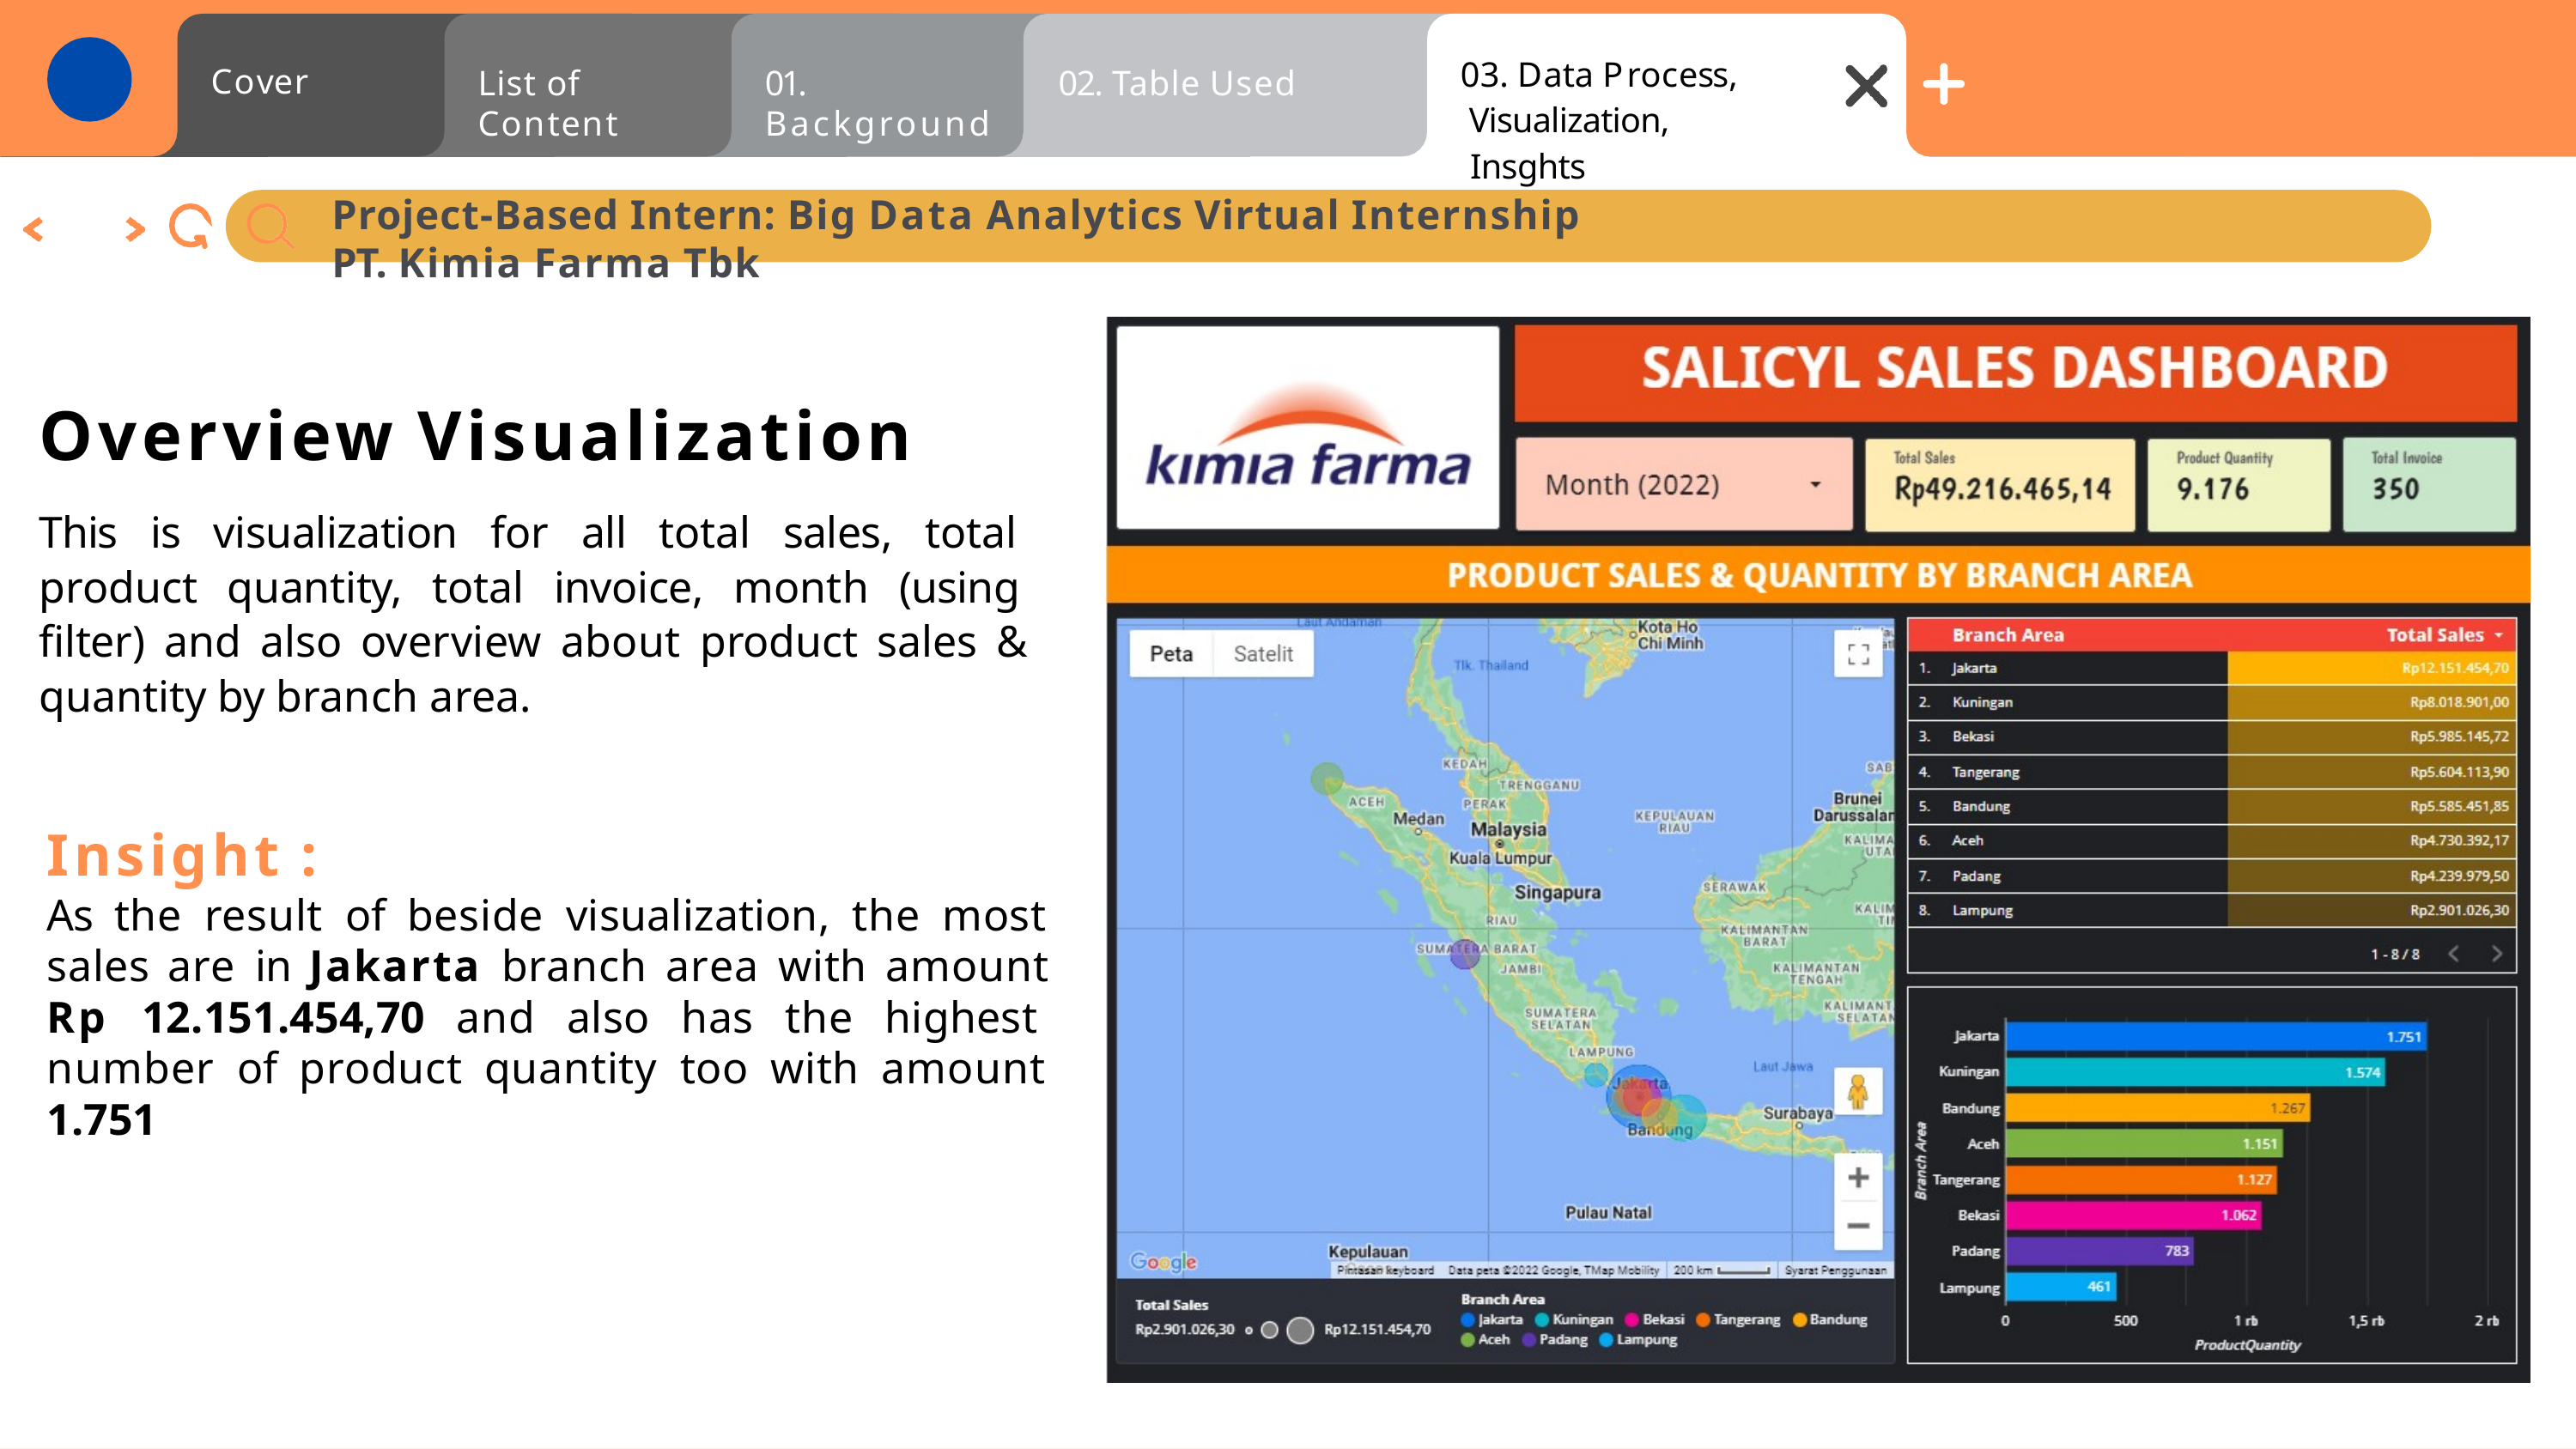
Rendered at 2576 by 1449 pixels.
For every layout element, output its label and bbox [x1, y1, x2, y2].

text_box [0, 13, 2576, 1449]
